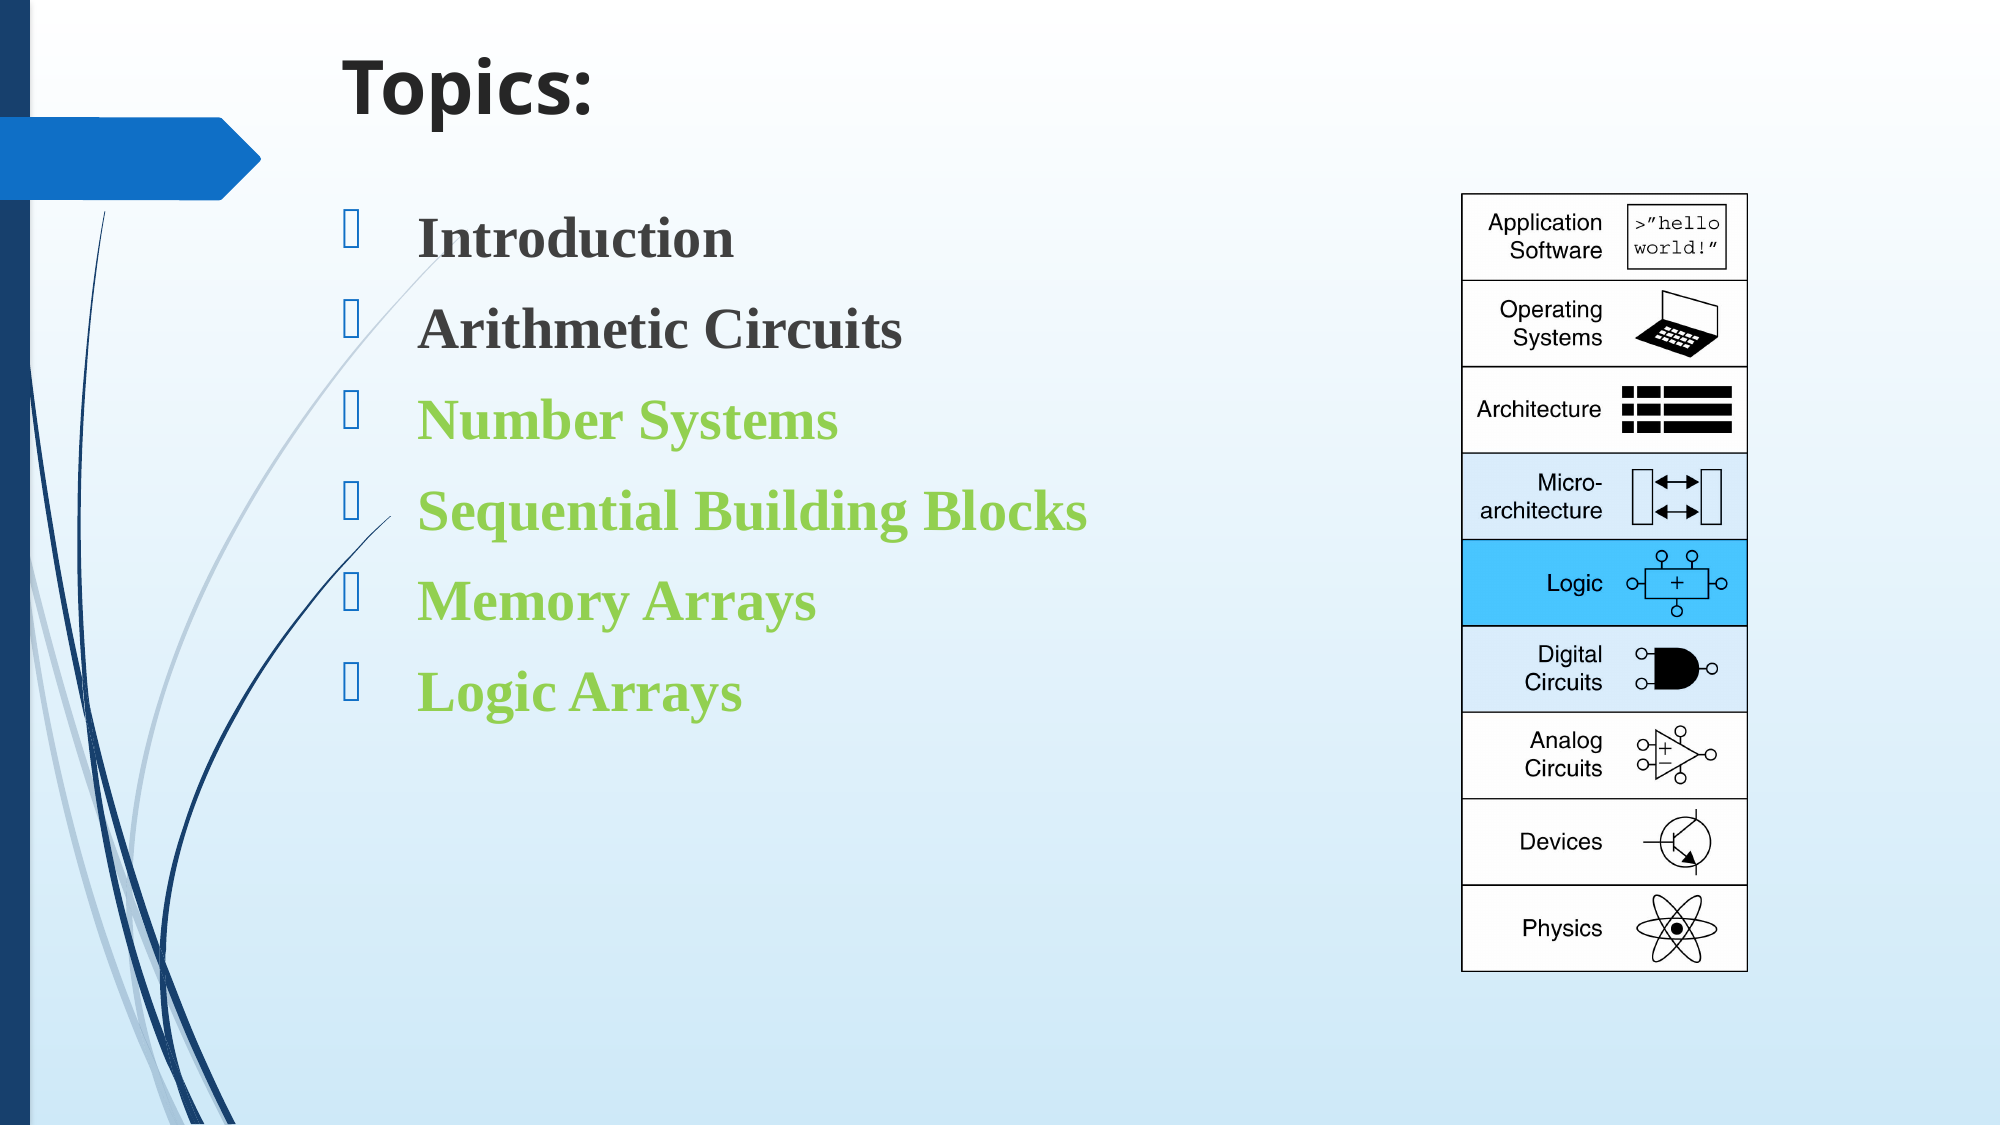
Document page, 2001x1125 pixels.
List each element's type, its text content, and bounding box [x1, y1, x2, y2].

text_box Introduction Arithmetic Circuits Number Systems Sequential Building Blocks Memory Arrays Logic Arrays [326, 192, 1936, 1069]
picture [1461, 191, 1748, 973]
title Topics: [326, 0, 1789, 169]
